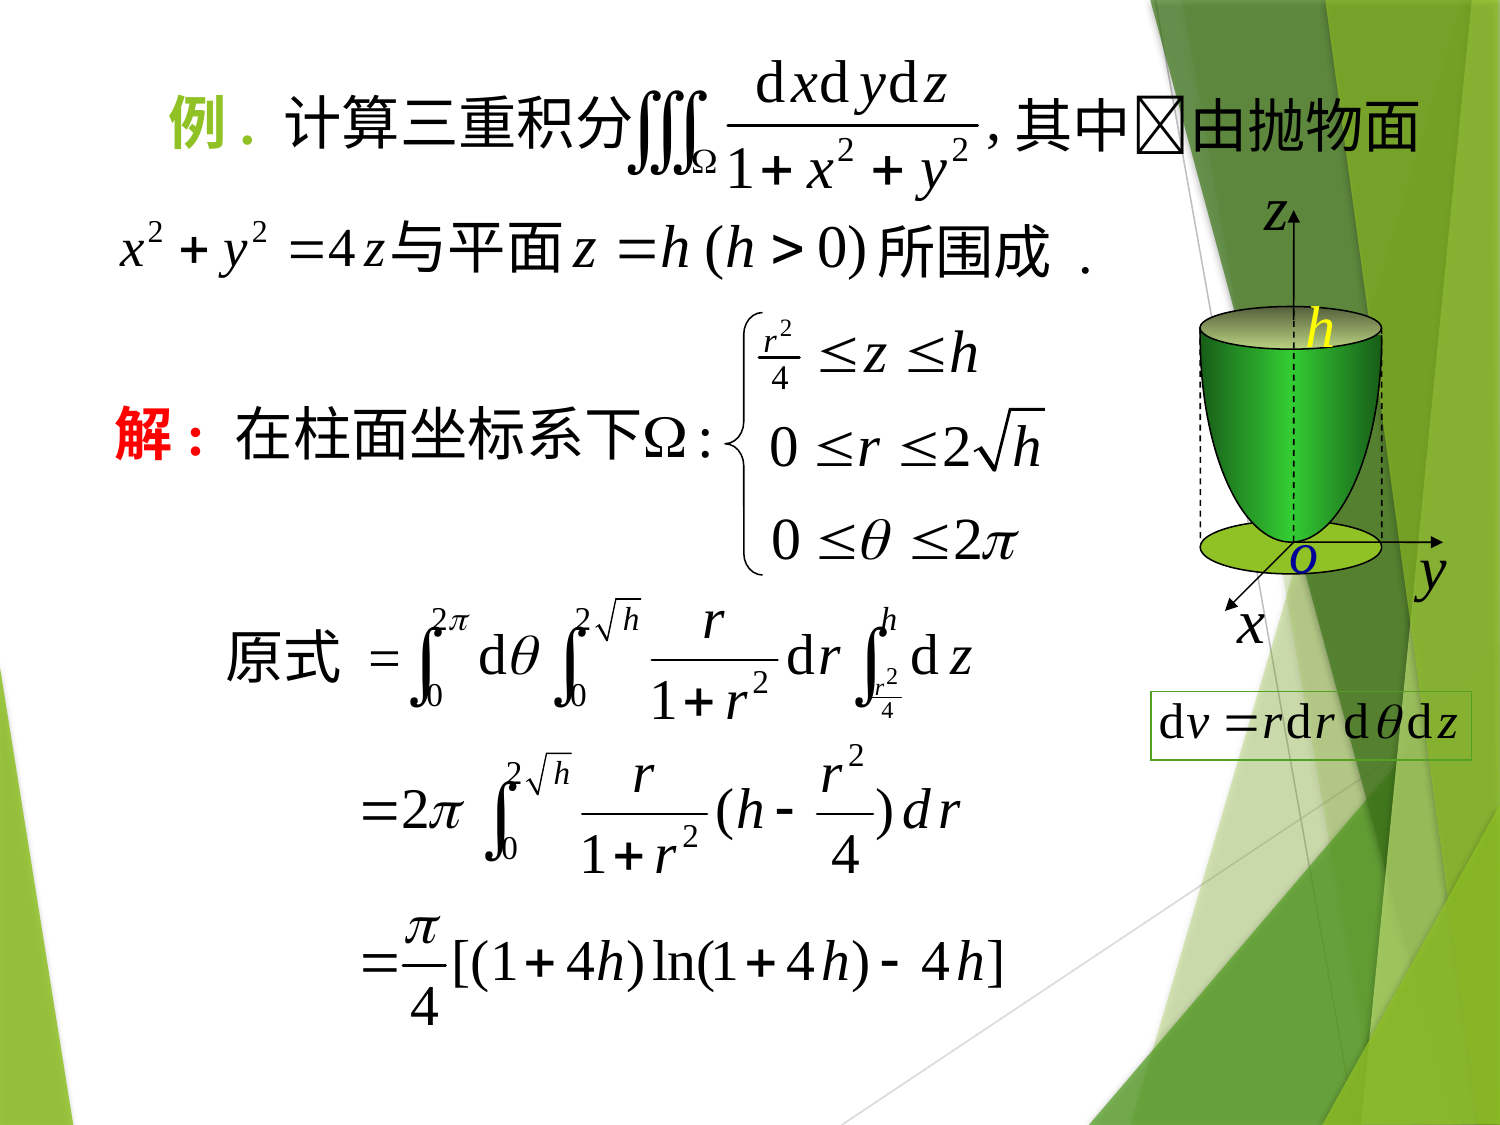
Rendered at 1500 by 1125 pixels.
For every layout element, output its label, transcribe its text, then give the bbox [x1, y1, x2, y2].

text_box [725, 407, 763, 575]
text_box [761, 396, 1058, 487]
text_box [763, 503, 1034, 575]
title 例. 计算三重积分 [153, 79, 603, 167]
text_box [1199, 188, 1462, 660]
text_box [633, 401, 720, 473]
text_box 所围成 . [885, 208, 1138, 293]
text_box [608, 44, 1013, 212]
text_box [1301, 299, 1339, 353]
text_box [1150, 691, 1472, 760]
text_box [748, 302, 990, 404]
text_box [109, 206, 400, 291]
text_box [347, 888, 1014, 1039]
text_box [561, 210, 881, 293]
text_box 原式 = [210, 612, 386, 698]
text_box 解: 在柱面坐标系下 [99, 389, 713, 475]
text_box 其中由抛物面 [1018, 81, 1450, 167]
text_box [347, 727, 975, 887]
text_box 与平面 [375, 202, 603, 288]
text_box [391, 582, 985, 733]
